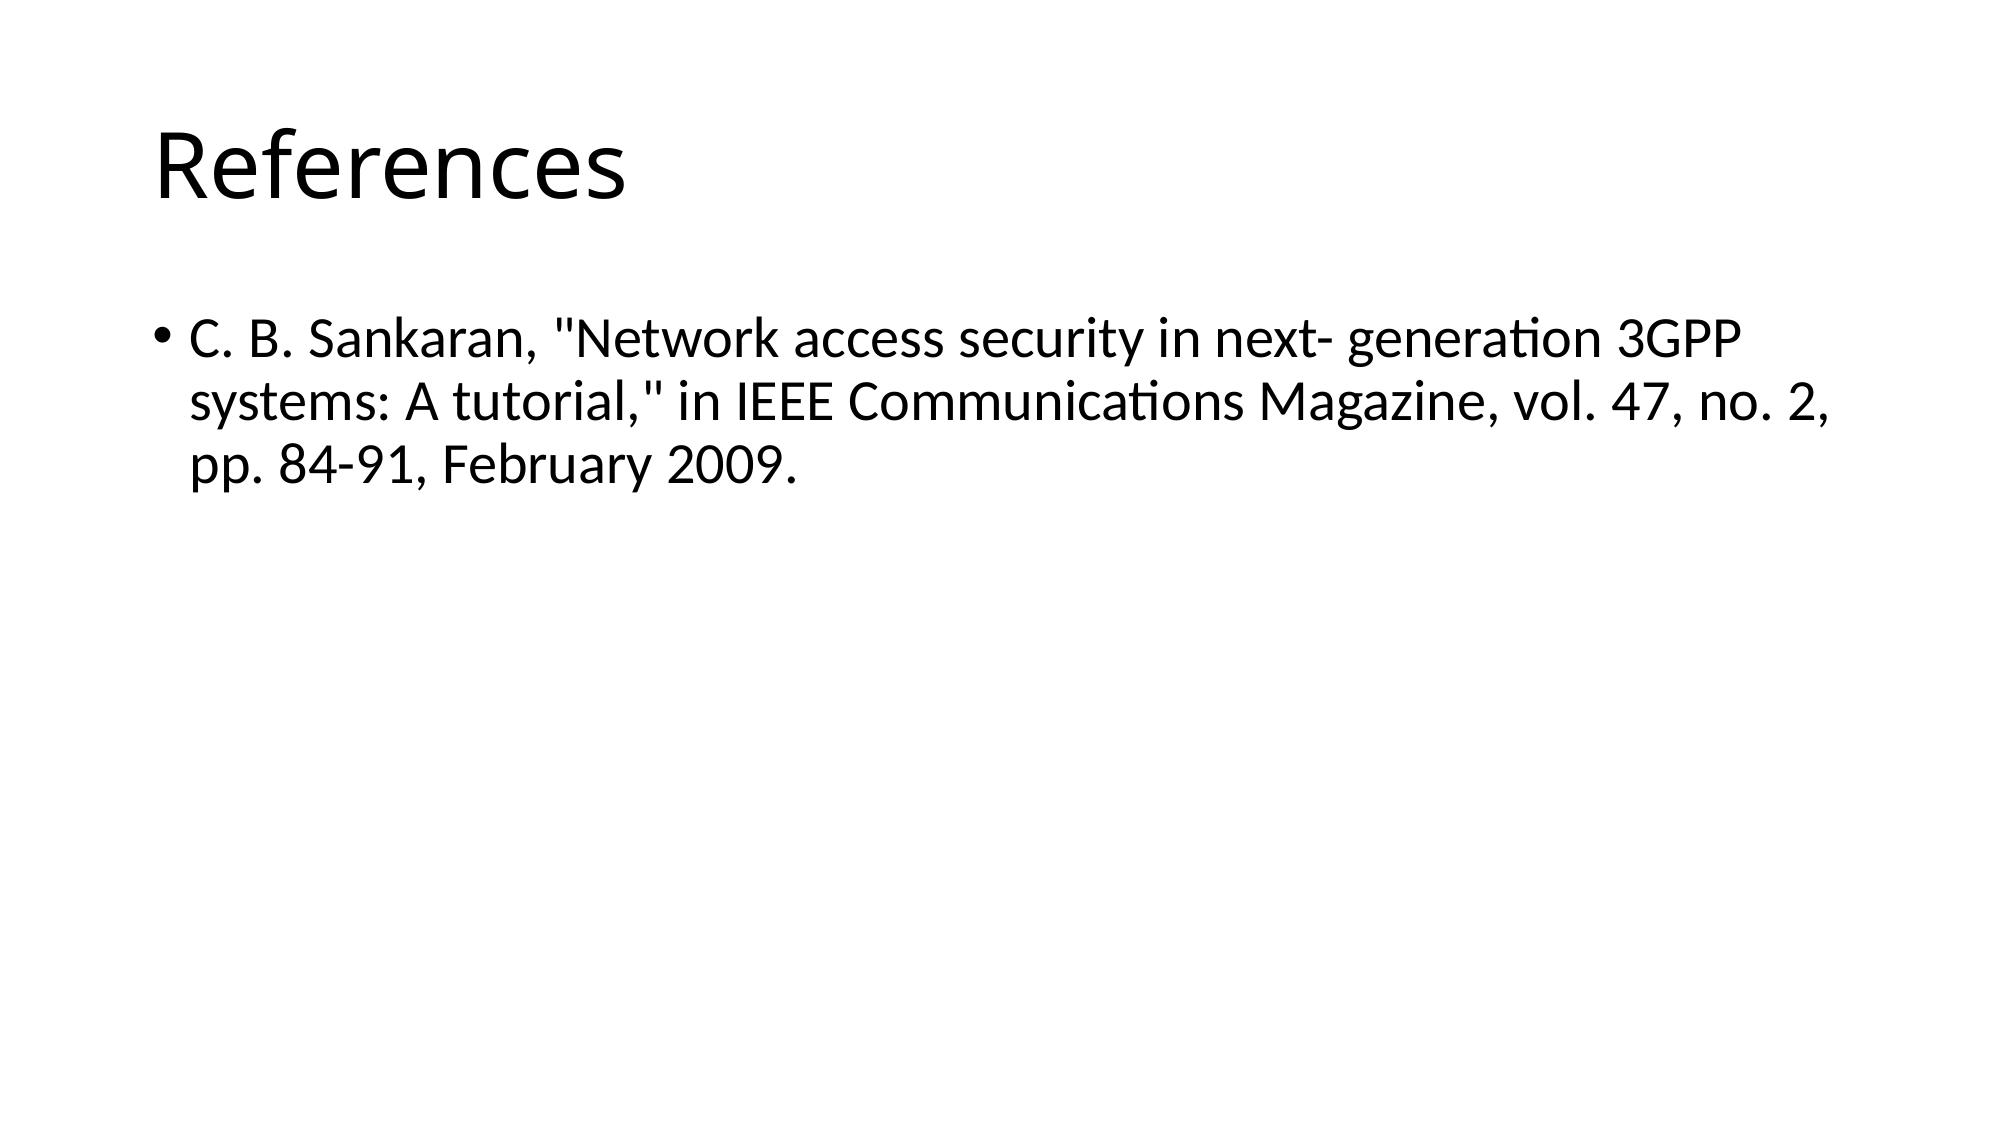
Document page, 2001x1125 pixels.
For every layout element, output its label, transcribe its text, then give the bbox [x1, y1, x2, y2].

title References [137, 59, 1863, 278]
list C. B. Sankaran, "Network access security in next- generation 3GPP systems: A tutorial," in IEEE Communications Magazine, vol. 47, no. 2, pp. 84-91, February 2009. [137, 299, 1863, 1014]
